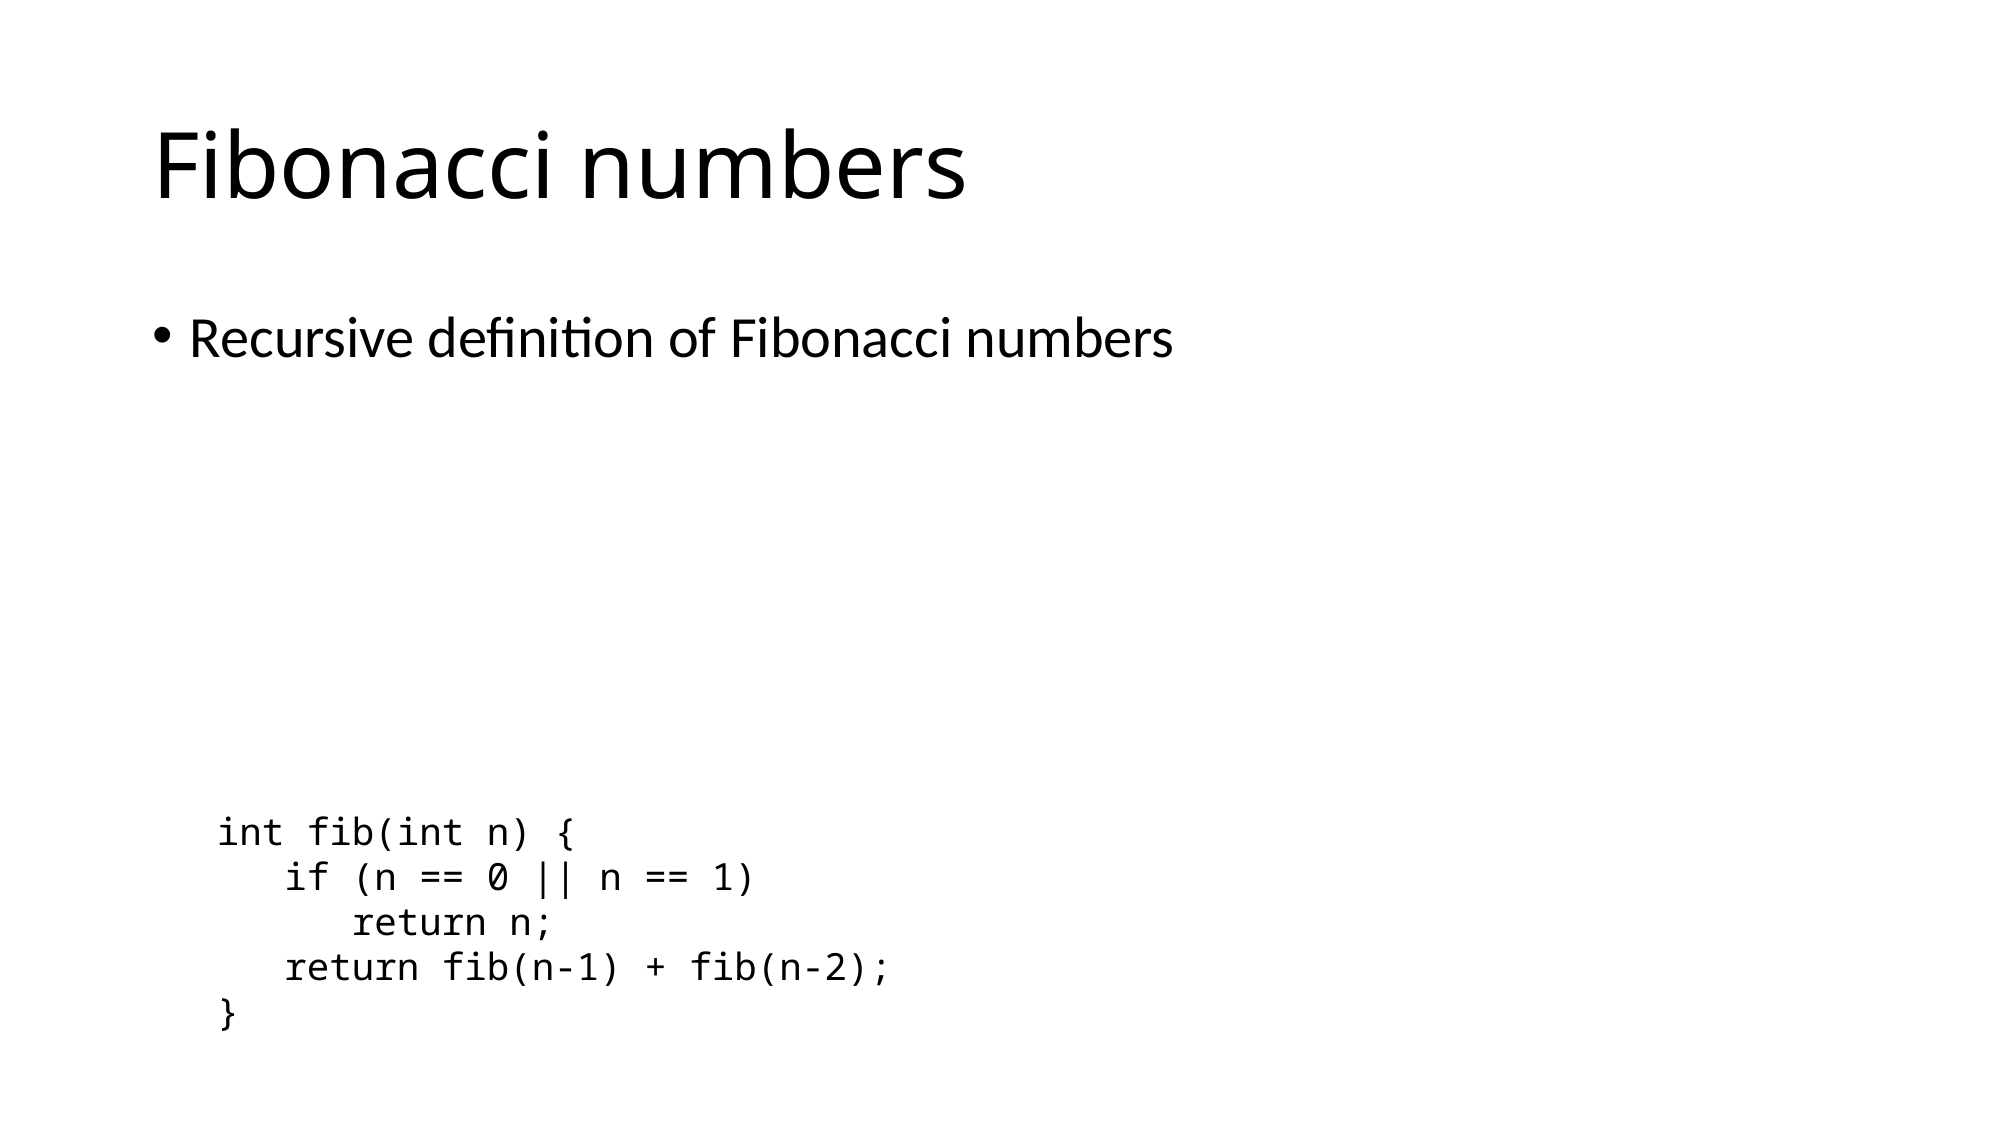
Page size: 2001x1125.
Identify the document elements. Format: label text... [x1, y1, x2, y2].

text_box int fib(int n) { if (n == 0 || n == 1) return n; return fib(n-1) + fib(n-2); } [202, 800, 1181, 1041]
title Fibonacci numbers [137, 59, 1863, 278]
